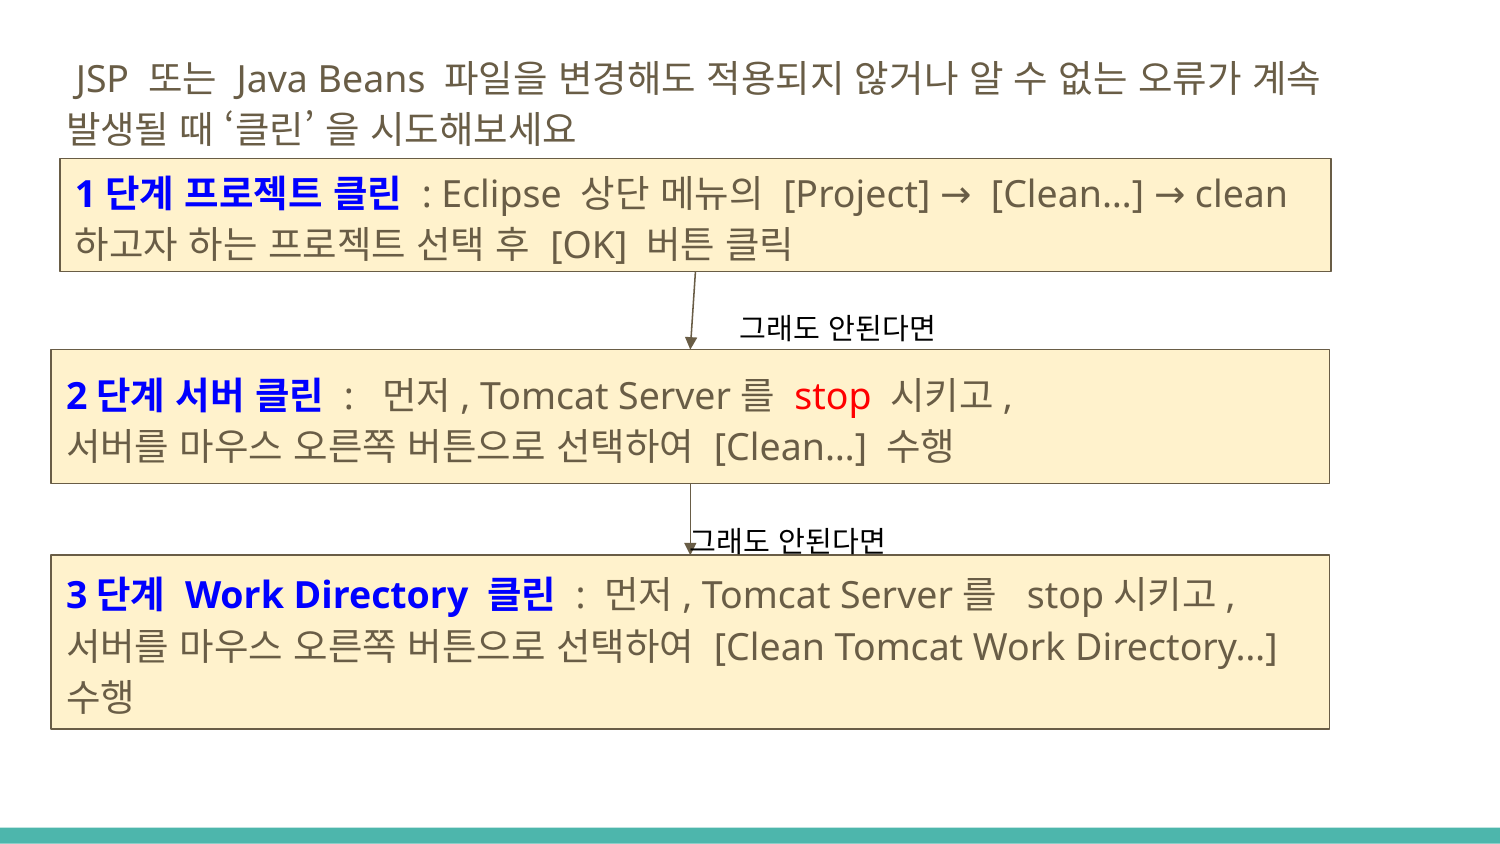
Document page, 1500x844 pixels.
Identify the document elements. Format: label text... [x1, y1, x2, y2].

list JSP 또는 Java Beans 파일을 변경해도 적용되지 않거나 알 수 없는 오류가 계속 발생될 때 ‘클린’ 을 시도해보세요 [51, 32, 1449, 136]
text_box 3단계 Work Directory 클린 : 먼저, Tomcat Server를 stop시키고, 서버를 마우스 오른쪽 버튼으로 선택하여 [Clean Tomcat Work Directory…] 수행 [51, 555, 1330, 729]
text_box 2단계 서버 클린 : 먼저, Tomcat Server를 stop 시키고, 서버를 마우스 오른쪽 버튼으로 선택하여 [Clean…] 수행 [51, 349, 1330, 484]
text_box 그래도 안된다면 [694, 508, 985, 546]
text_box 그래도 안된다면 [674, 508, 685, 546]
text_box 1단계 프로젝트 클린 : Eclipse 상단 메뉴의 [Project] → [Clean…] → clean하고자 하는 프로젝트 선택 후 [OK] 버튼 클릭 [59, 158, 1331, 272]
text_box 그래도 안된다면 [724, 295, 1035, 334]
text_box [689, 271, 696, 350]
